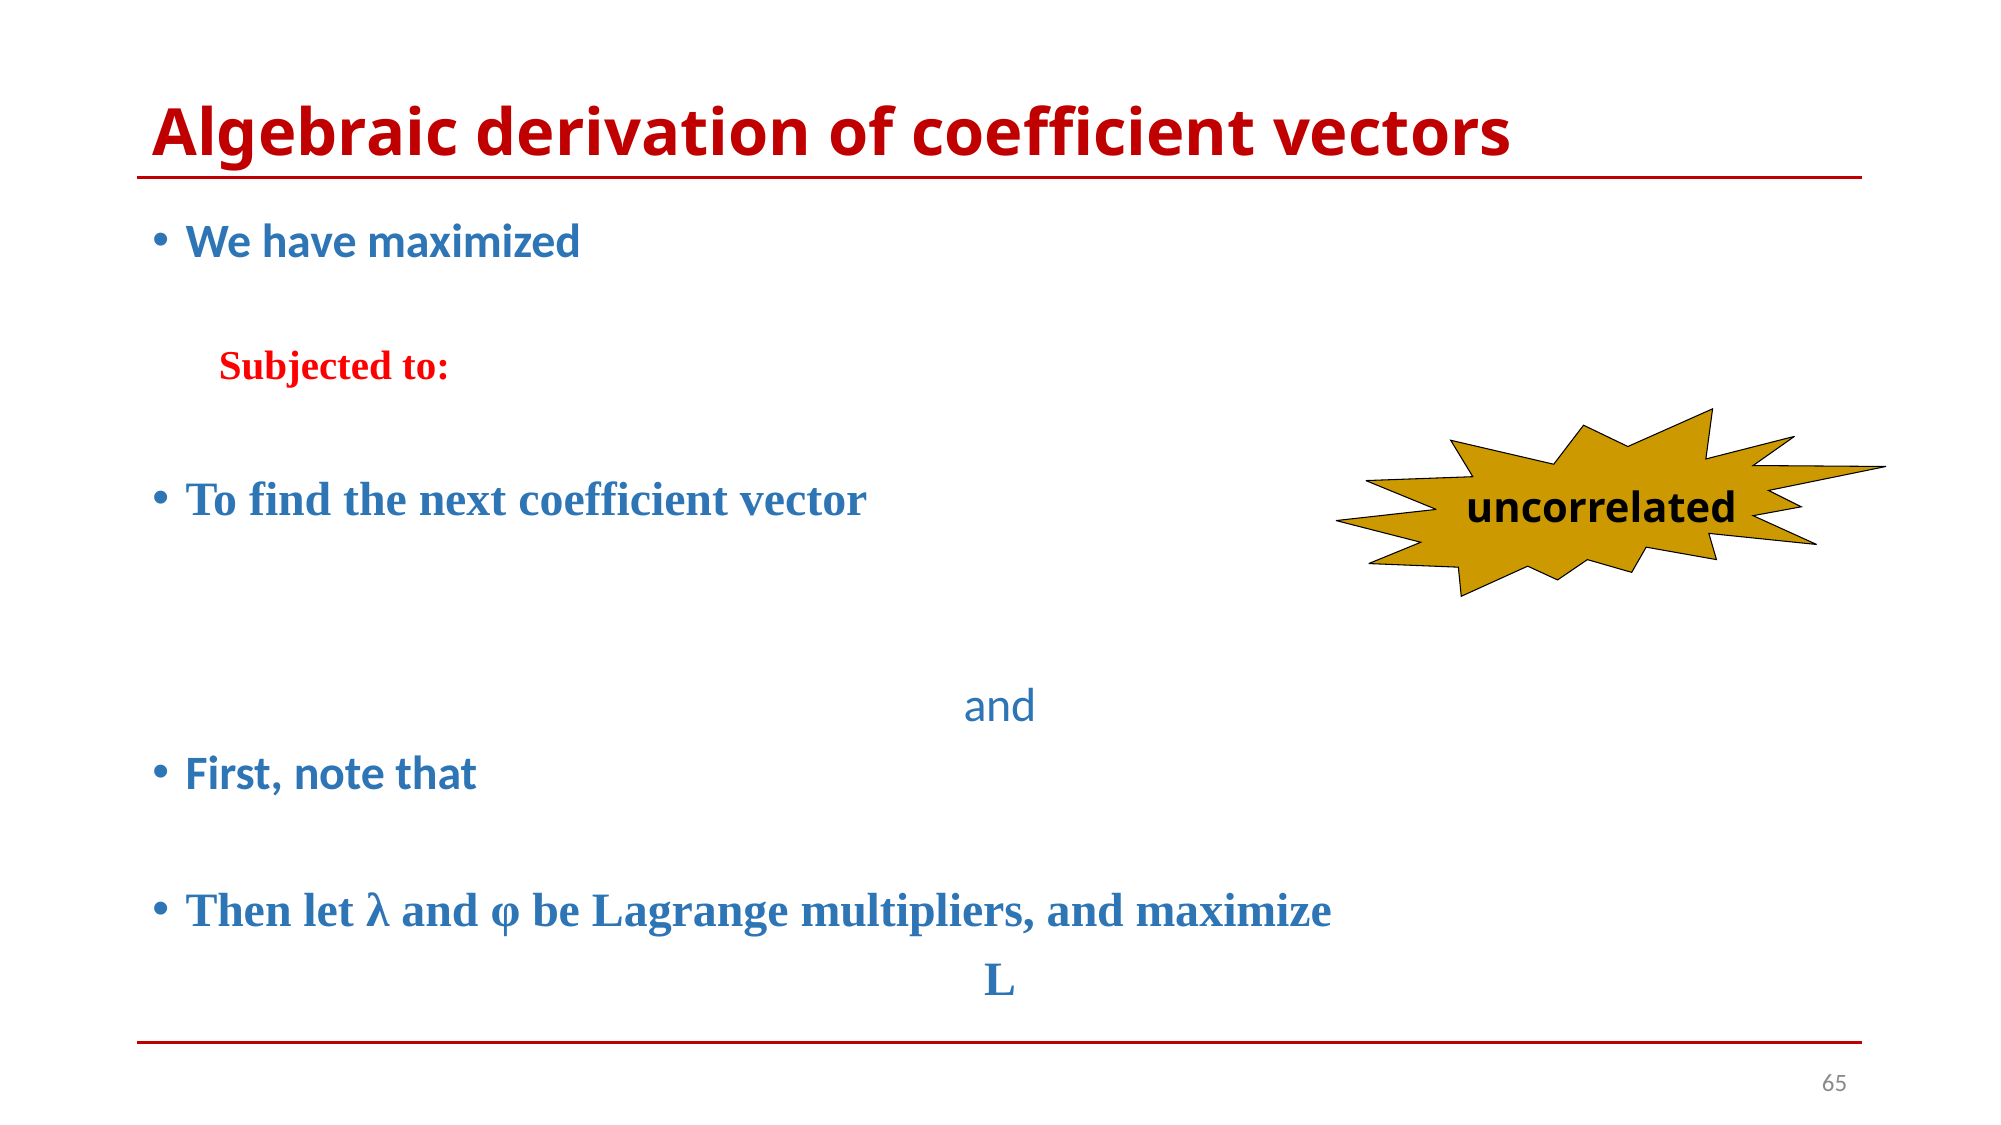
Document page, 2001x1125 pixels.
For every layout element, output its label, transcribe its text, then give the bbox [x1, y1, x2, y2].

text_box uncorrelated [1336, 408, 1887, 597]
slide_number 65 [1412, 1051, 1863, 1111]
